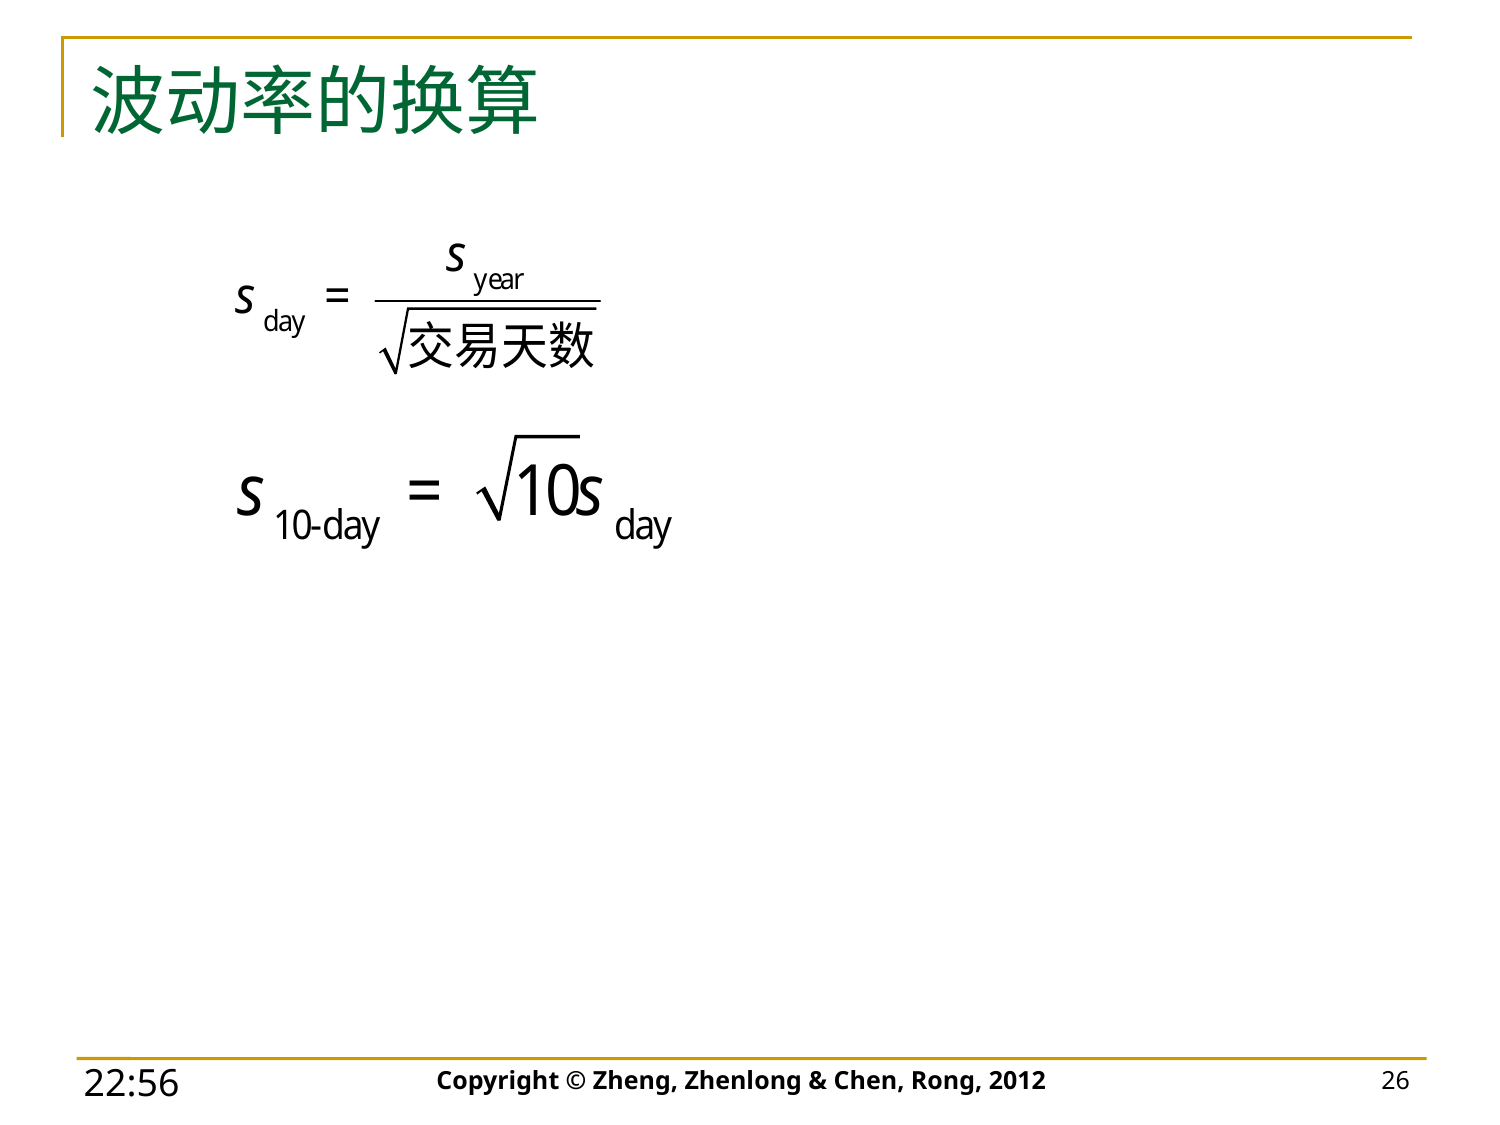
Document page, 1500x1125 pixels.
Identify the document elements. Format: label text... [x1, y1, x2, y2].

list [229, 216, 609, 386]
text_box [229, 420, 685, 563]
slide_number 26 [1074, 1030, 1426, 1107]
title 波动率的换算 [74, 45, 1426, 233]
footer Copyright © Zheng, Zhenlong & Chen, Rong, 2012 [296, 1030, 1074, 1107]
